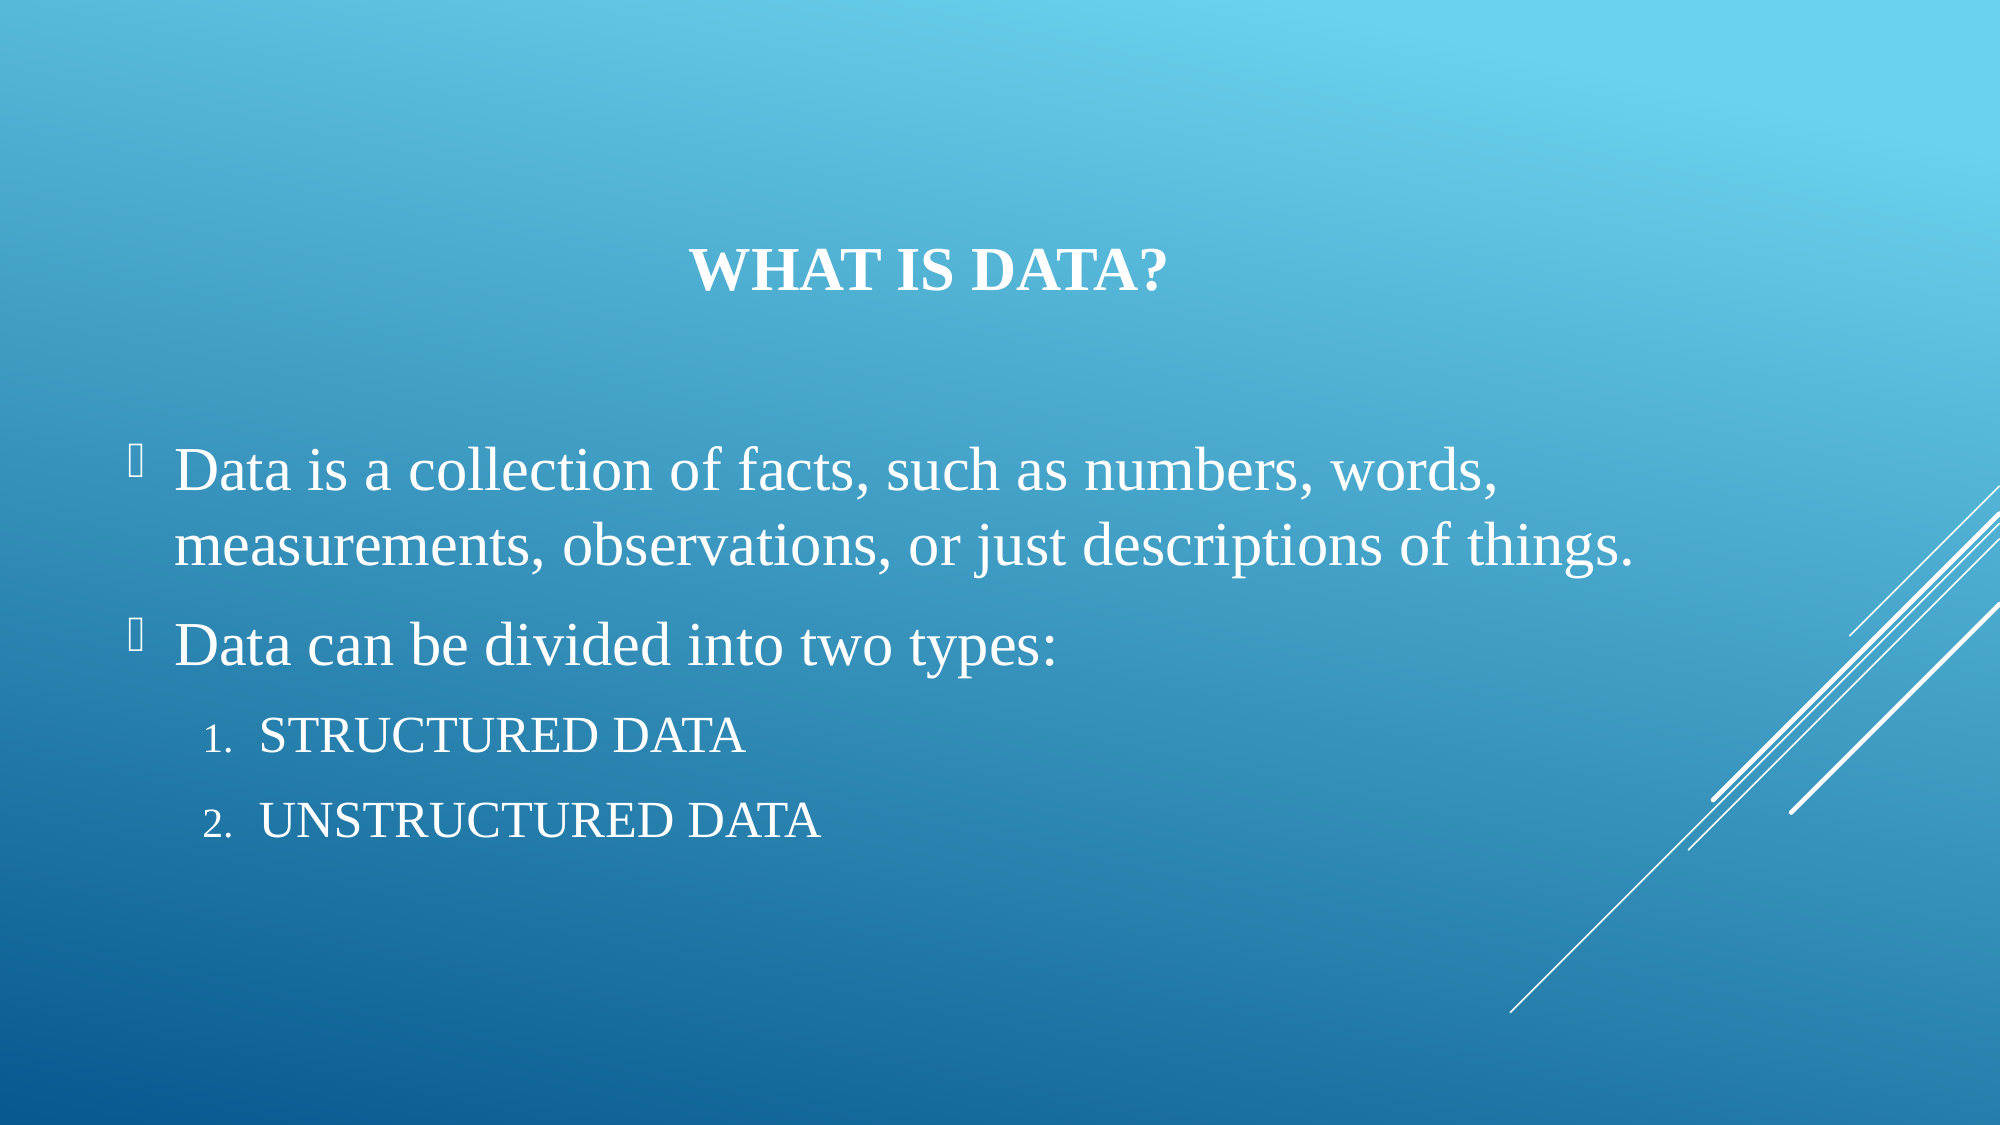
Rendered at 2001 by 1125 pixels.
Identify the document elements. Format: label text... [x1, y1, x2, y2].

list WHAT IS DATA? Data is a collection of facts, such as numbers, words, measurements, observations, or just descriptions of things. Data can be divided into two types: STRUCTURED DATA UNSTRUCTURED DATA [112, 112, 1747, 964]
